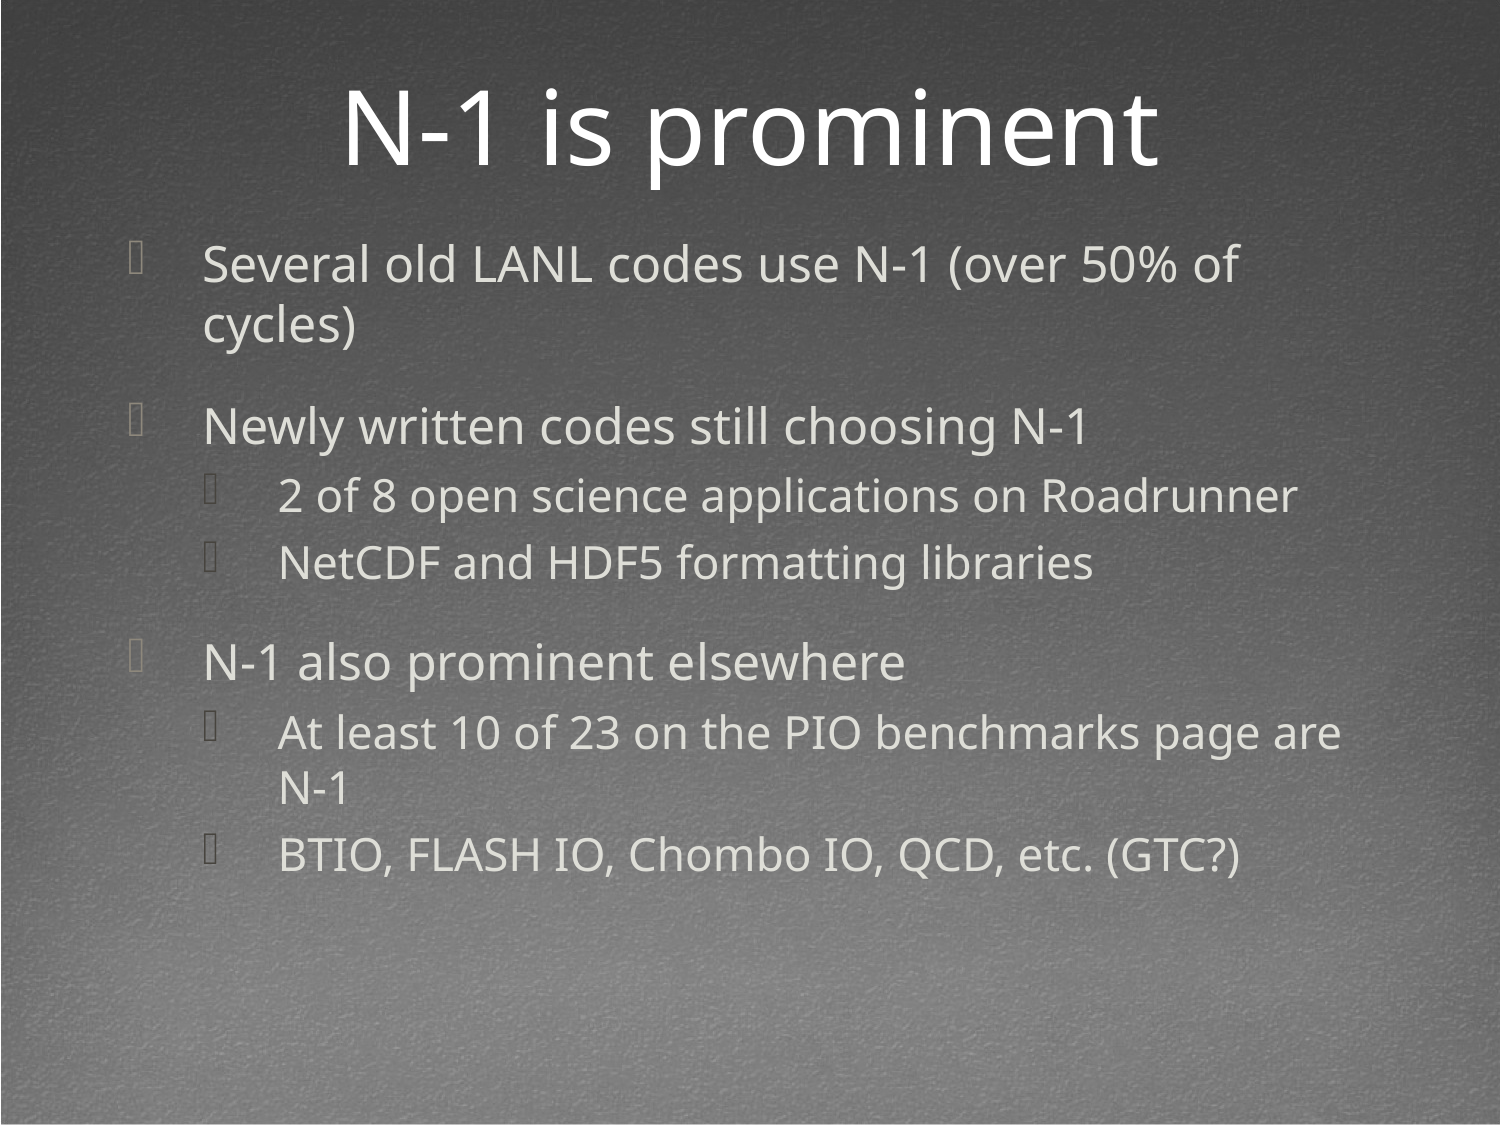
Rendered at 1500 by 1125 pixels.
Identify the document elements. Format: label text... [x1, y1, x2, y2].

picture [0, 0, 1500, 1125]
title N-1 is prominent [112, 10, 1388, 224]
list Several old LANL codes use N-1 (over 50% of cycles) Newly written codes still choosing N-1 2 of 8 open science applications on Roadrunner NetCDF and HDF5 formatting libraries N-1 also prominent elsewhere At least 10 of 23 on the PIO benchmarks page are N-1 BTIO, FLASH IO, Chombo IO, QCD, etc. (GTC?) [112, 224, 1388, 1032]
